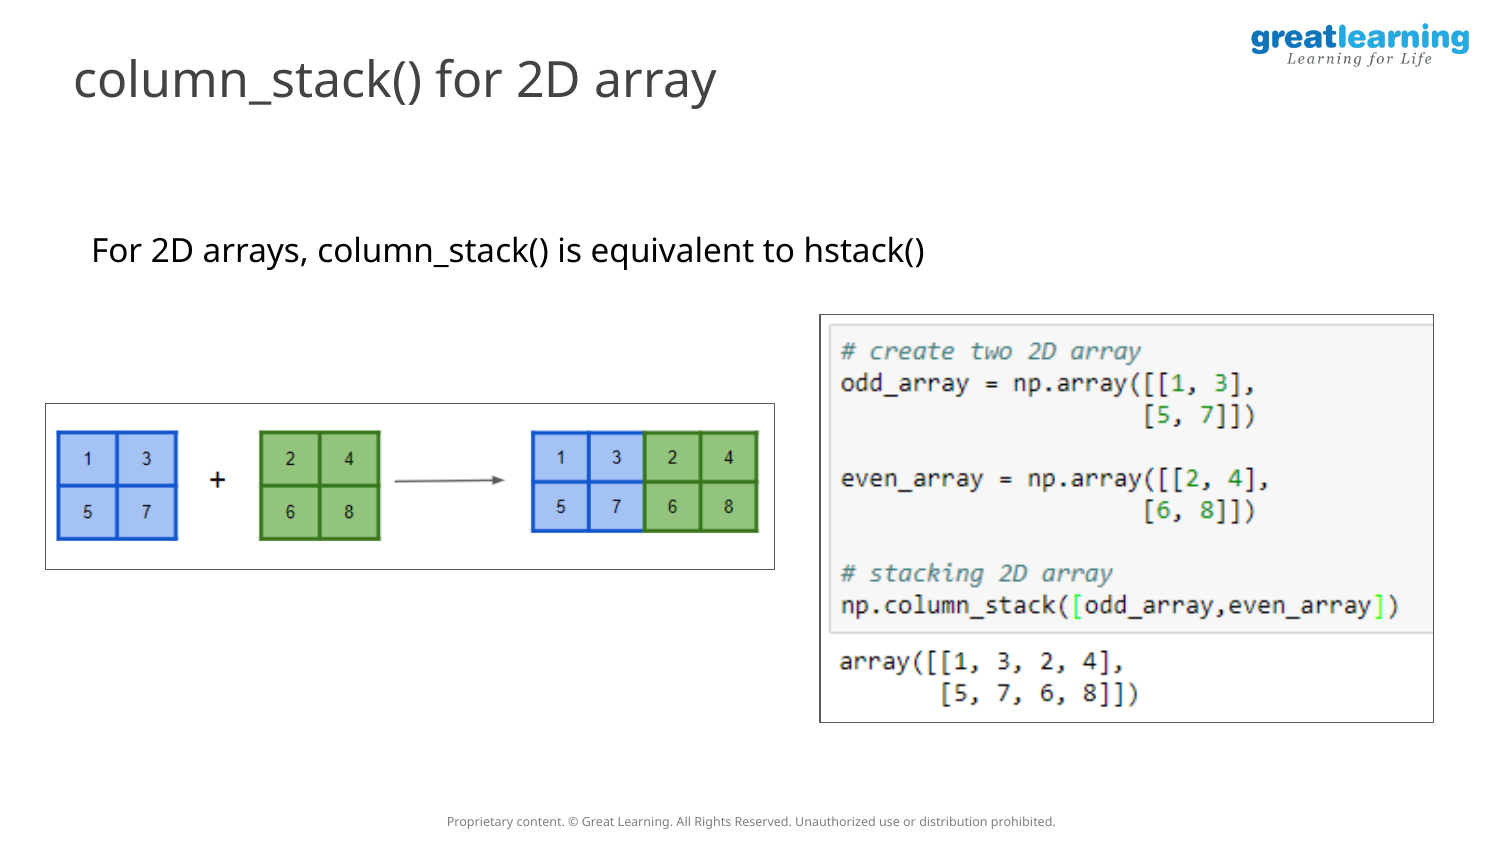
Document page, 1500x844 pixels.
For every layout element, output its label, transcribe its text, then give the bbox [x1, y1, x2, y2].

picture [820, 314, 1434, 722]
picture [1281, 23, 1469, 67]
text_box column_stack() for 2D array [58, 23, 1281, 110]
picture [45, 404, 774, 569]
text_box For 2D arrays, column_stack() is equivalent to hstack() [67, 213, 1318, 301]
